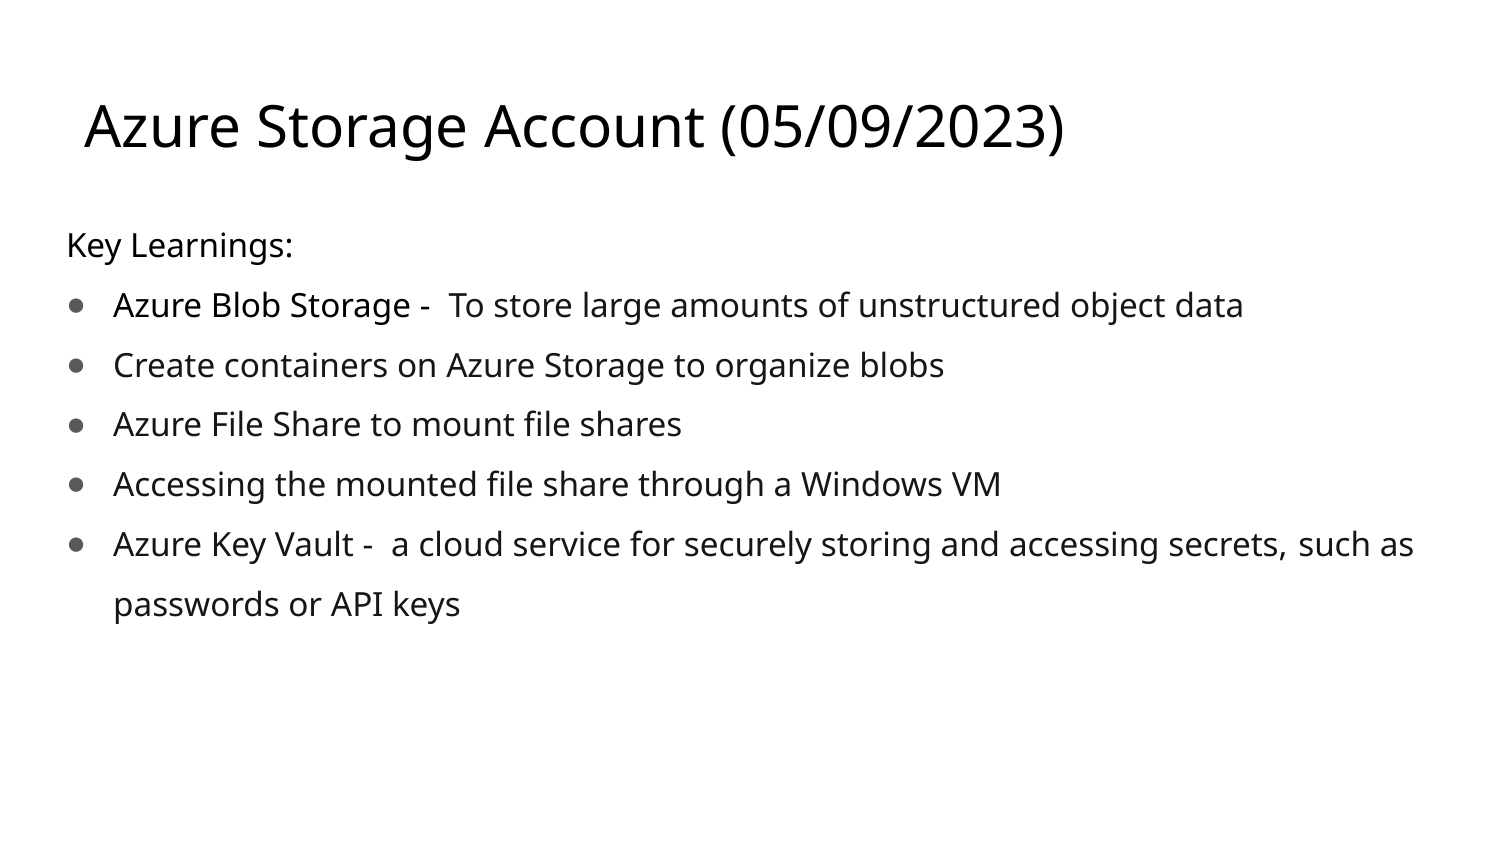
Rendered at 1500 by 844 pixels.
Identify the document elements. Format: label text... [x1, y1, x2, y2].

list Key Learnings: Azure Blob Storage - To store large amounts of unstructured object data Create containers on Azure Storage to organize blobs Azure File Share to mount file shares Accessing the mounted file share through a Windows VM Azure Key Vault - a cloud service for securely storing and accessing secrets, such as passwords or API keys [51, 189, 1449, 750]
title Azure Storage Account (05/09/2023) [69, 74, 1468, 169]
